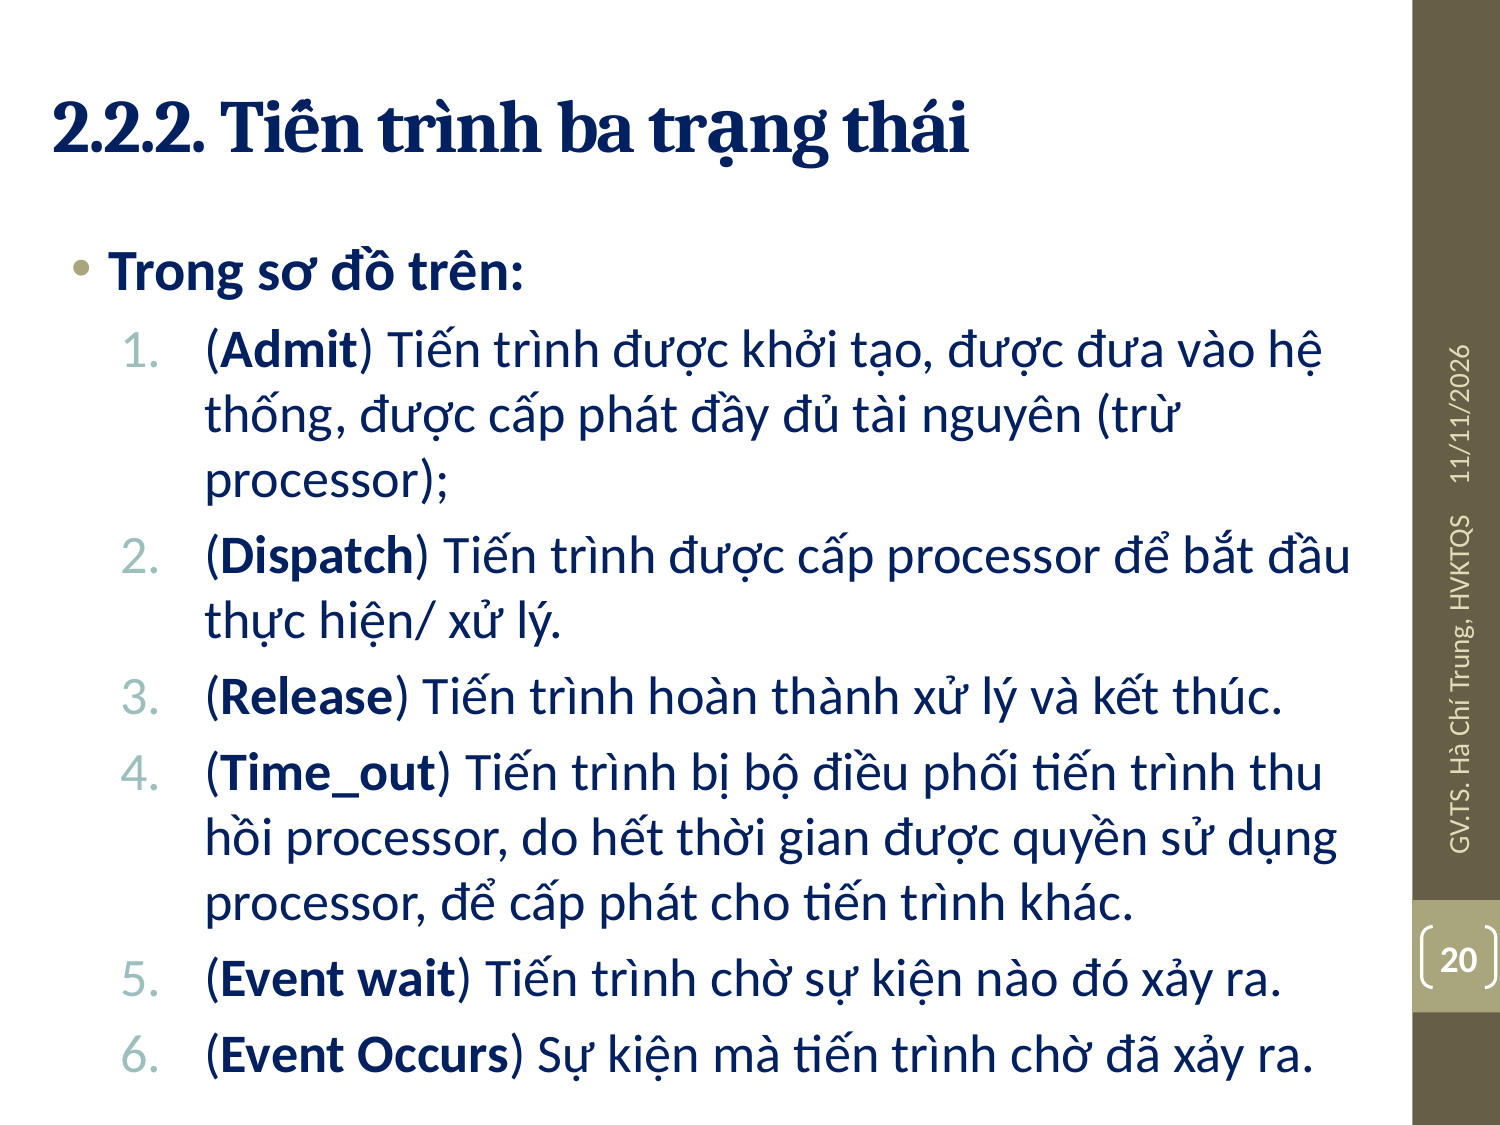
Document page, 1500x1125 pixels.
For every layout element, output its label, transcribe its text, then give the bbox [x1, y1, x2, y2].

slide_number 08-Jul-19 [1427, 100, 1488, 500]
slide_number 20 [1420, 925, 1498, 990]
title 2.2.2. Tiến trình ba trạng thái [37, 45, 1375, 200]
list Trong sơ đồ trên: (Admit) Tiến trình được khởi tạo, được đưa vào hệ thống, được cấp phát đầy đủ tài nguyên (trừ processor); (Dispatch) Tiến trình được cấp processor để bắt đầu thực hiện/ xử lý. (Release) Tiến trình hoàn thành xử lý và kết thúc. (Time_out) Tiến trình bị bộ điều phối tiến trình thu hồi processor, do hết thời gian được quyền sử dụng processor, để cấp phát cho tiến trình khác. (Event wait) Tiến trình chờ sự kiện nào đó xảy ra. (Event Occurs) Sự kiện mà tiến trình chờ đã xảy ra. [37, 224, 1375, 1100]
footer GV.TS. Hà Chí Trung, HVKTQS [1427, 500, 1488, 889]
